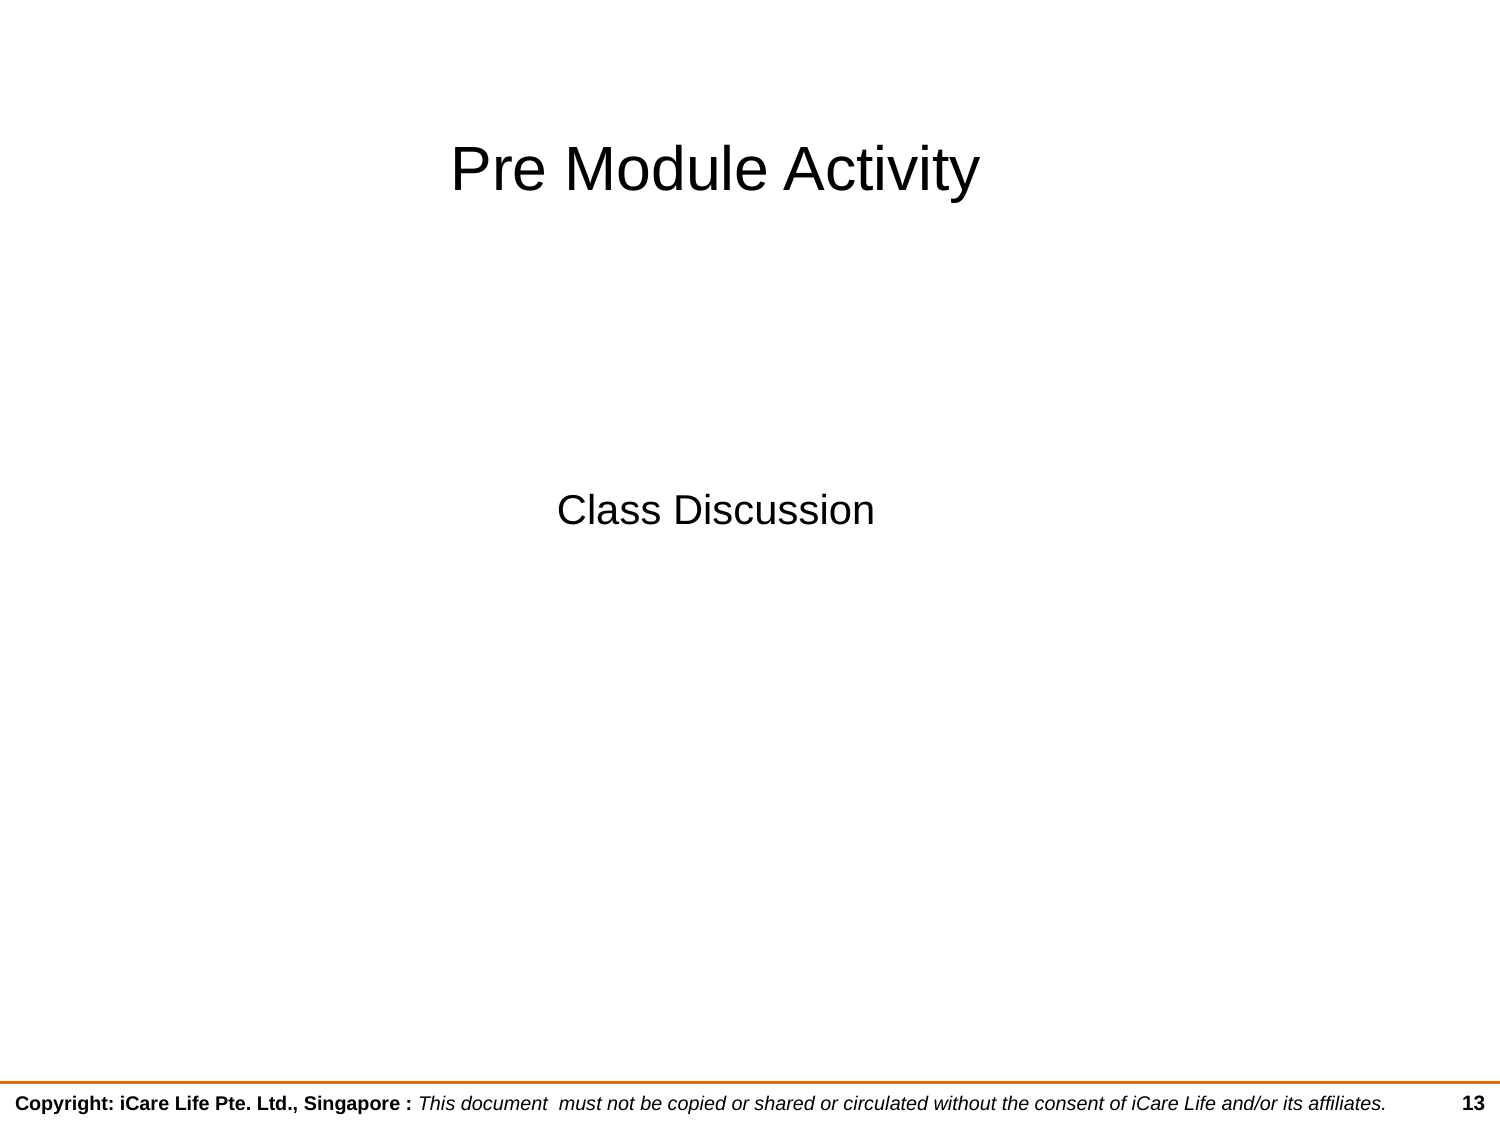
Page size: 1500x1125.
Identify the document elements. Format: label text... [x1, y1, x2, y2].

title Class Discussion [41, 456, 1392, 561]
text_box Pre Module Activity [41, 113, 1392, 218]
text_box Copyright: iCare Life Pte. Ltd., Singapore : This document must not be copied or shared or circulated without the consent of iCare Life and/or its affiliates. [0, 1091, 1500, 1122]
